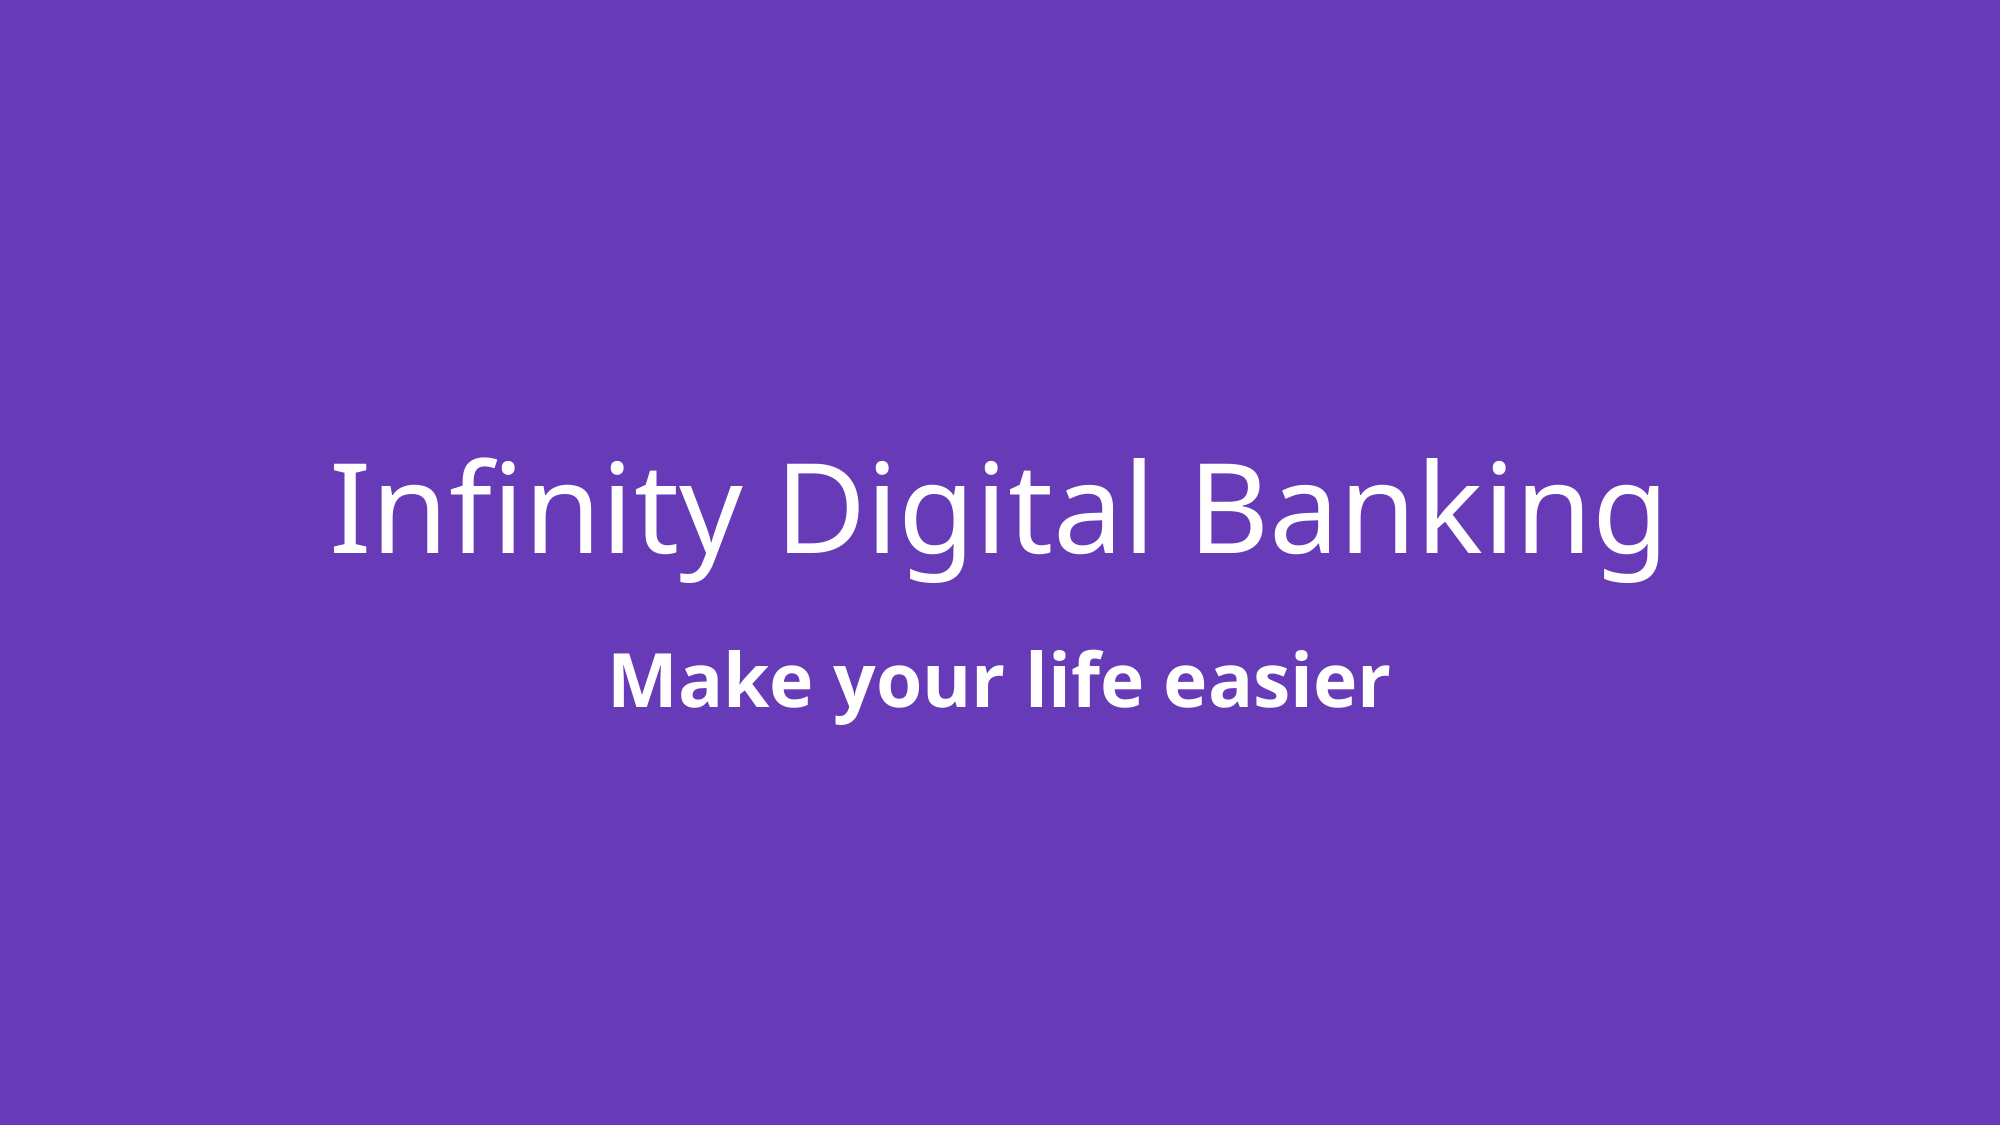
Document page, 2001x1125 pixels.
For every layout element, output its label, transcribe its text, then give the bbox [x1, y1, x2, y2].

subtitle Make your life easier [249, 634, 1750, 847]
title Infinity Digital Banking [165, 196, 1835, 588]
